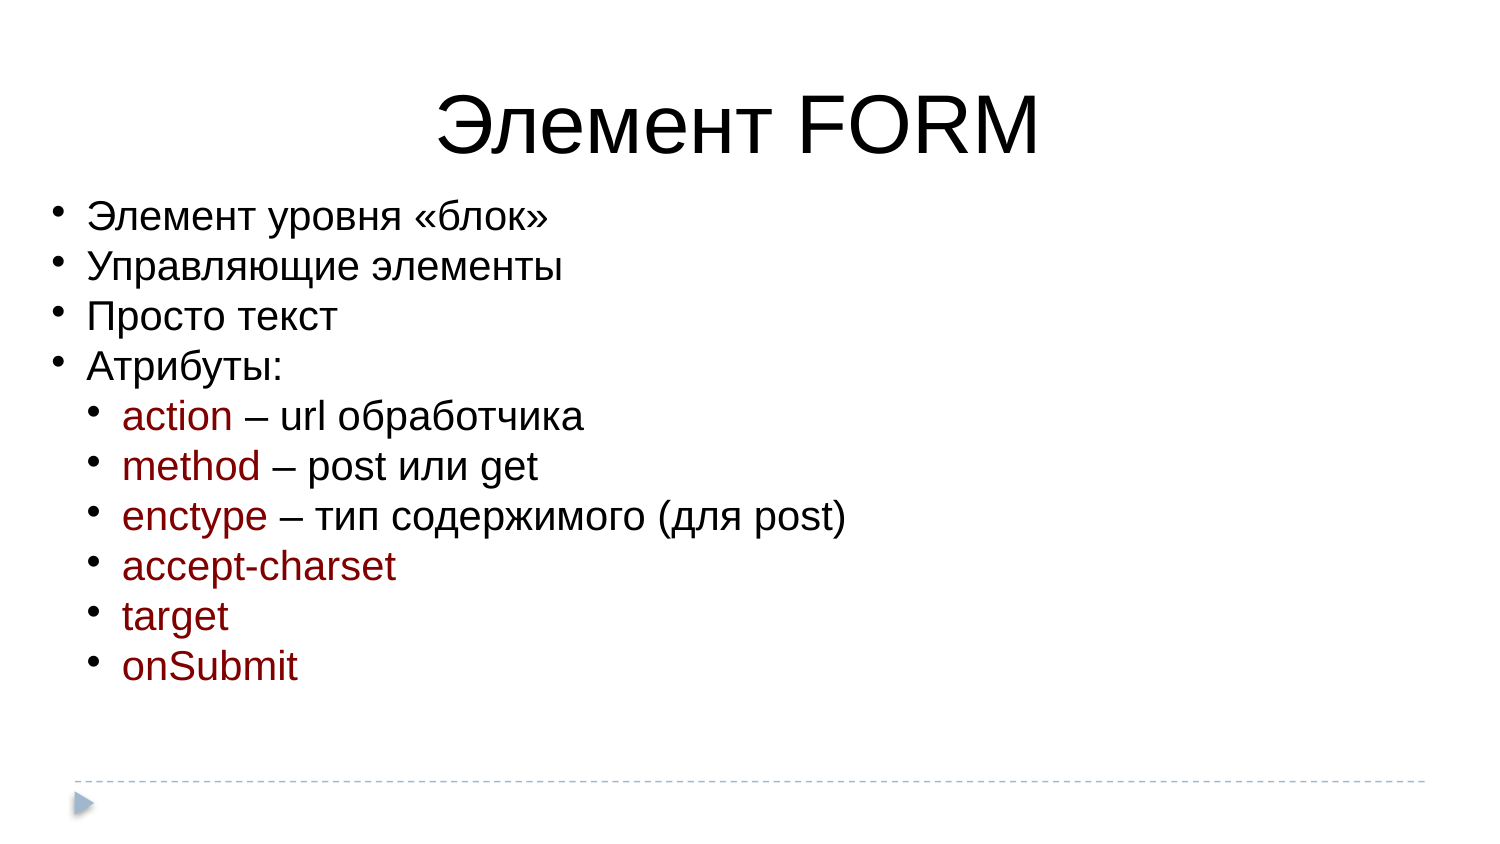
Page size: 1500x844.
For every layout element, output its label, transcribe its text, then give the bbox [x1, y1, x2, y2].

text_box Элемент FORM [51, 68, 1449, 171]
text_box Элемент уровня «блок» Управляющие элементы Просто текст Атрибуты: action – url обработчика method – post или get enctype – тип содержимого (для post) accept-charset target onSubmit [51, 188, 1449, 749]
